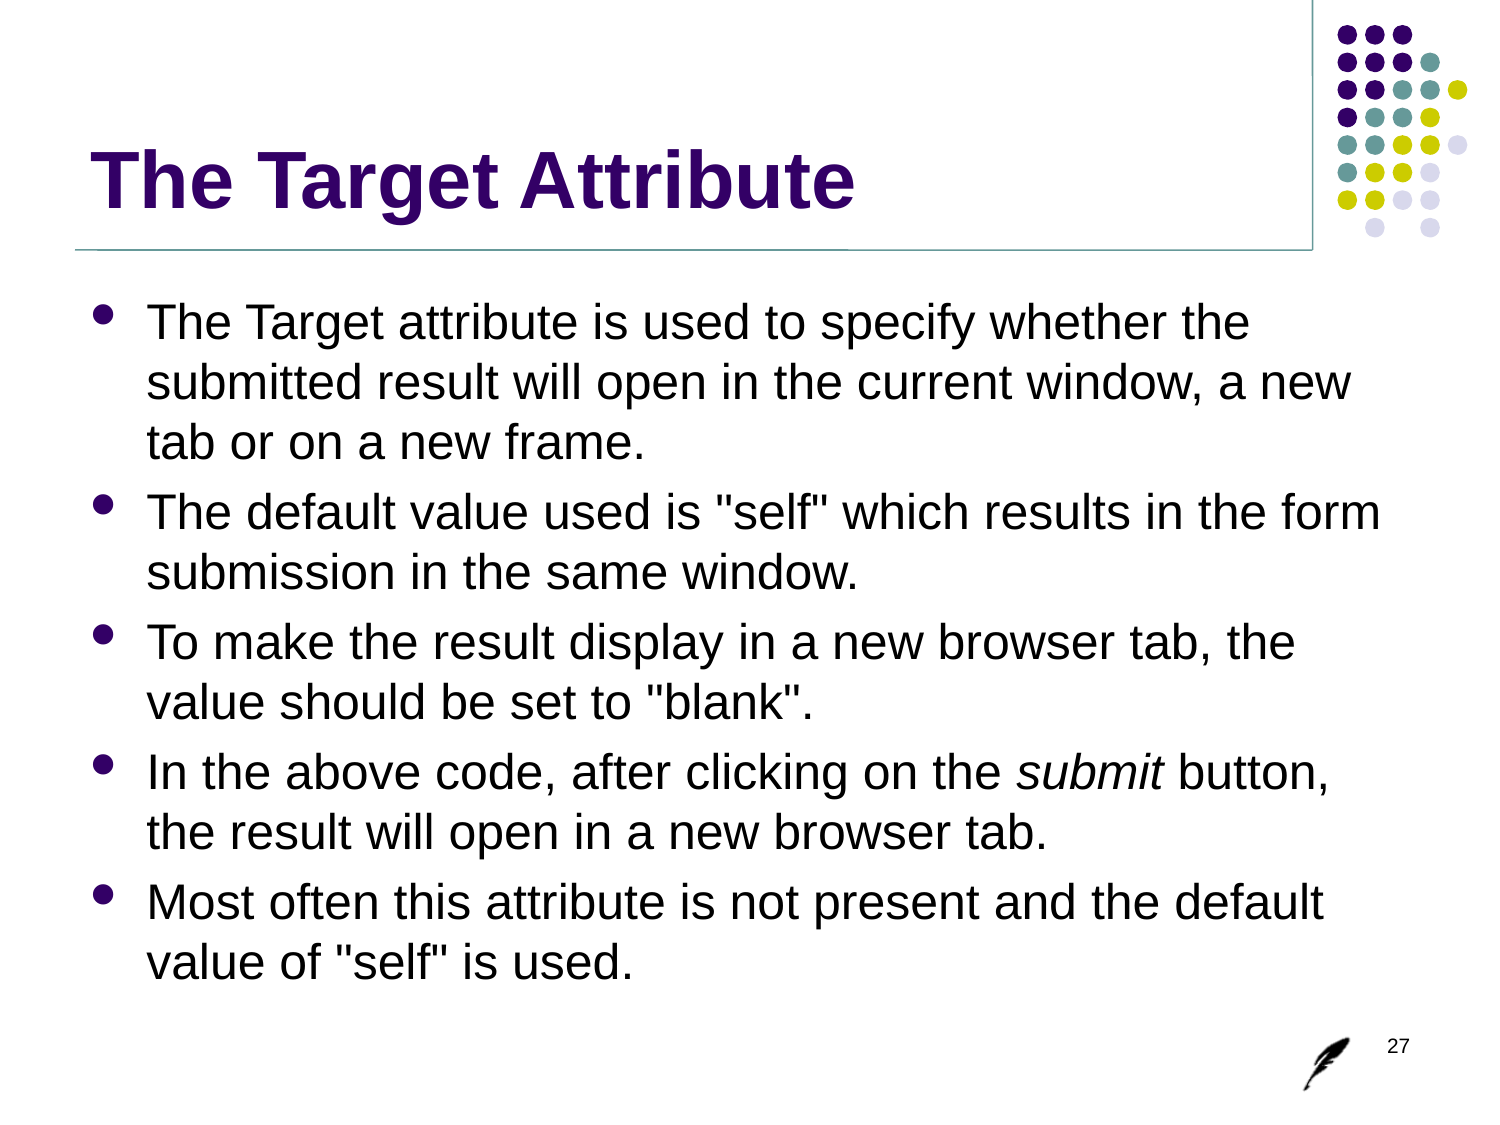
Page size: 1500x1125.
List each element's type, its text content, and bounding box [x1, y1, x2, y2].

list The Target attribute is used to specify whether the submitted result will open in the current window, a new tab or on a new frame. The default value used is "self" which results in the form submission in the same window. To make the result display in a new browser tab, the value should be set to "blank". In the above code, after clicking on the submit button, the result will open in a new browser tab. Most often this attribute is not present and the default value of "self" is used. [75, 282, 1425, 1006]
slide_number 27 [1074, 1025, 1425, 1100]
title The Target Attribute [75, 20, 1313, 233]
